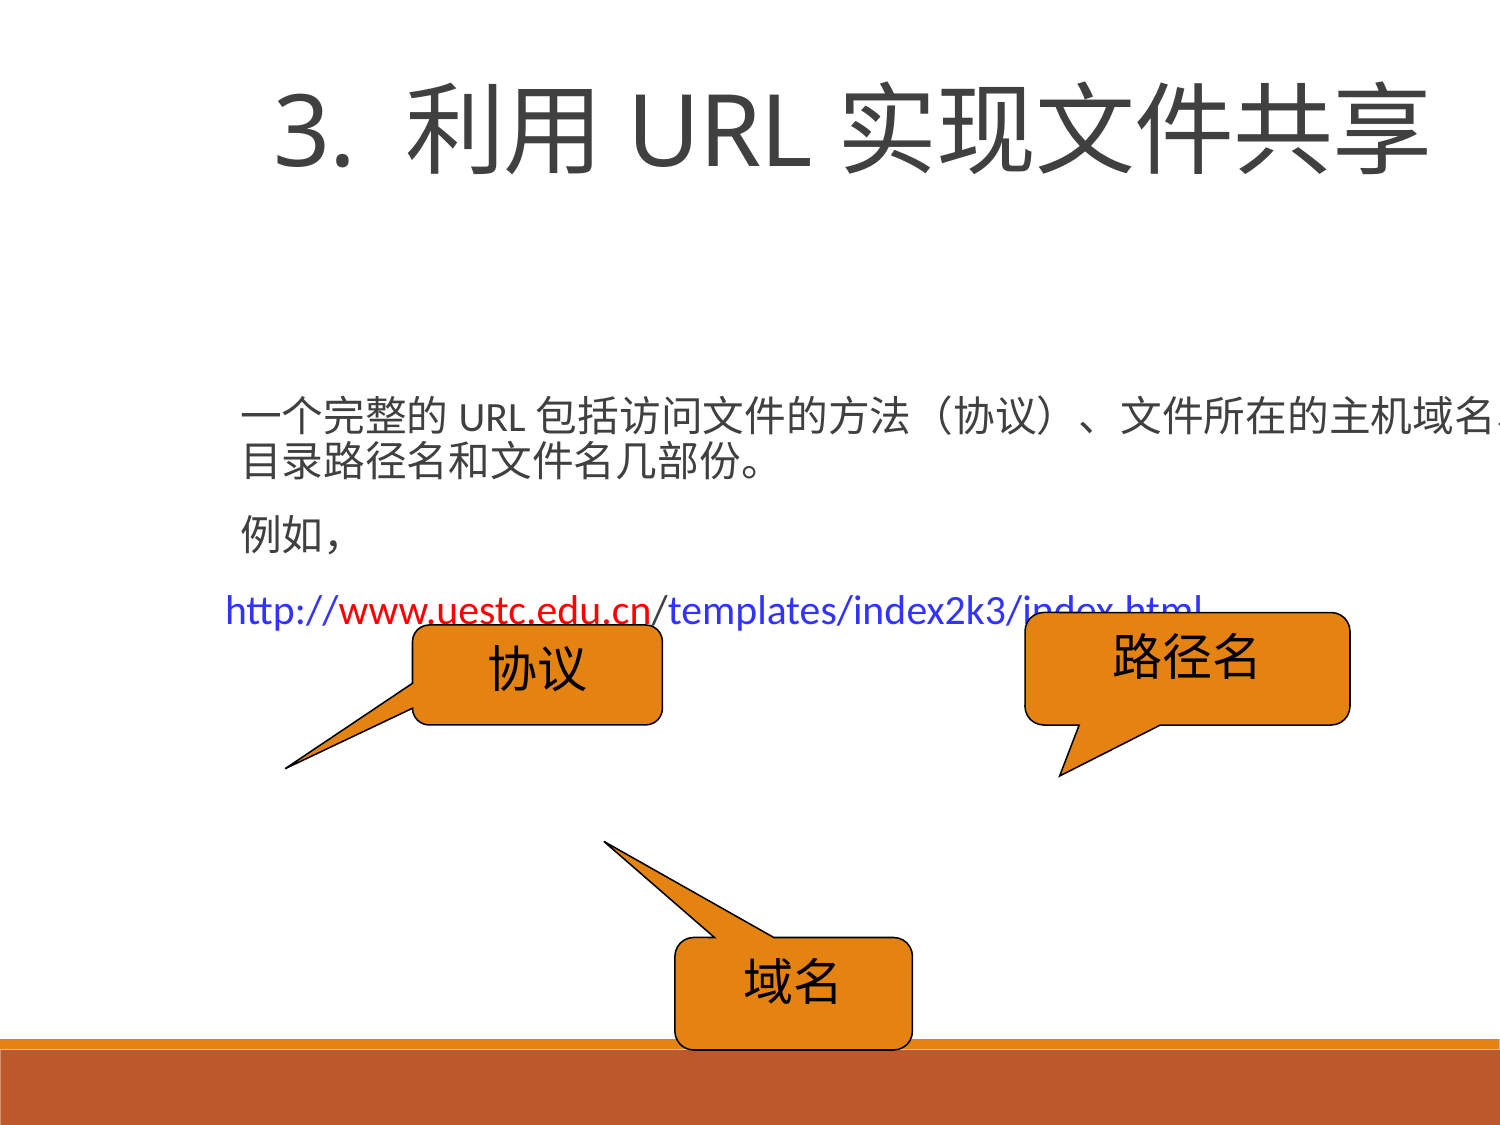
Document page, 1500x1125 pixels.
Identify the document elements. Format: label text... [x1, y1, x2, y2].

list 一个完整的URL包括访问文件的方法（协议）、文件所在的主机域名、目录路径名和文件名几部份。 例如， http://www.uestc.edu.cn/templates/index2k3/index.html [225, 387, 1500, 1000]
text_box 路径名 [1024, 612, 1351, 777]
text_box 协议 [285, 624, 663, 769]
text_box 域名 [603, 841, 913, 1051]
title 3. 利用URL实现文件共享 [258, 7, 1500, 195]
